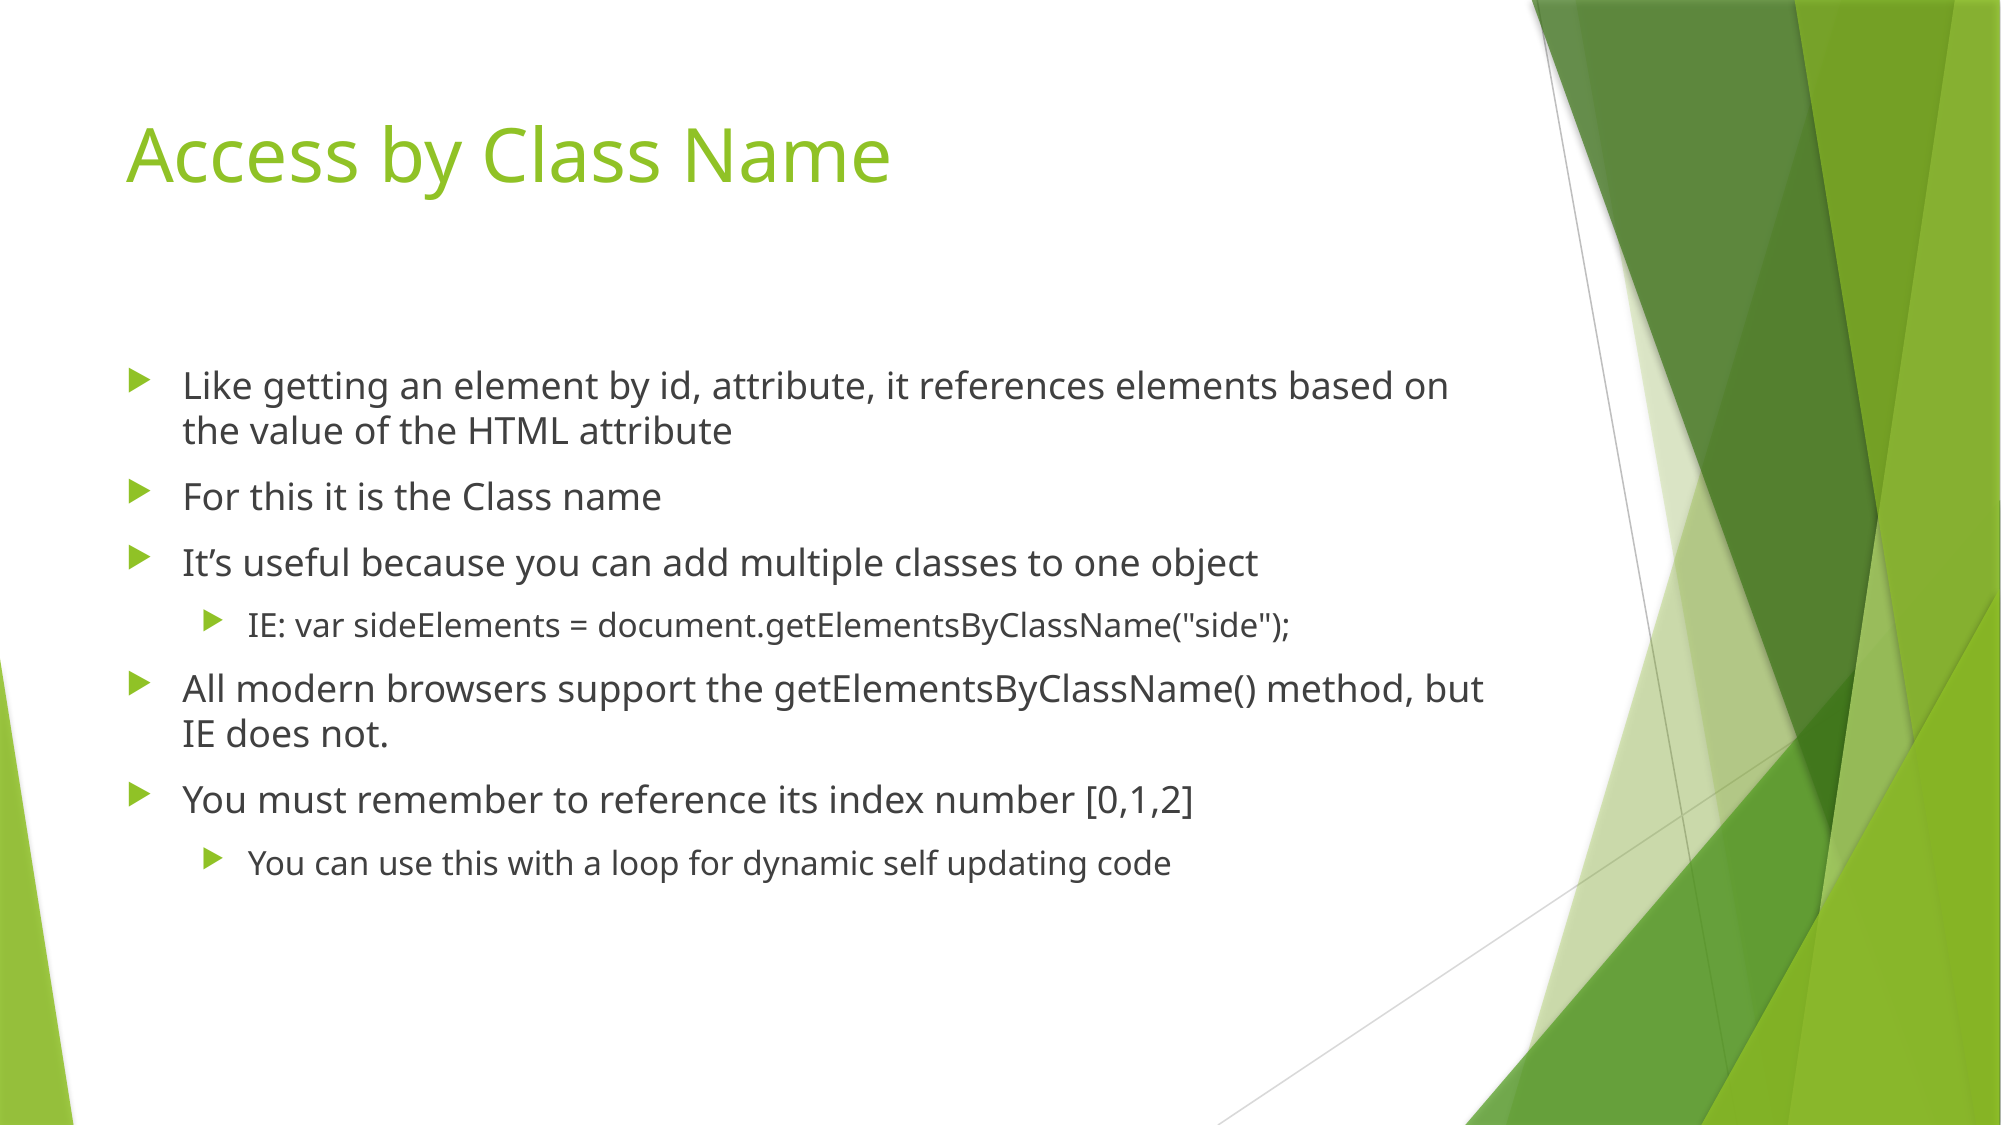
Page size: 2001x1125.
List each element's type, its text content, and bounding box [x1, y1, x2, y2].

list Like getting an element by id, attribute, it references elements based on the value of the HTML attribute For this it is the Class name It’s useful because you can add multiple classes to one object IE: var sideElements = document.getElementsByClassName("side"); All modern browsers support the getElementsByClassName() method, but IE does not. You must remember to reference its index number [0,1,2] You can use this with a loop for dynamic self updating code [111, 354, 1522, 992]
title Access by Class Name [111, 99, 1522, 317]
